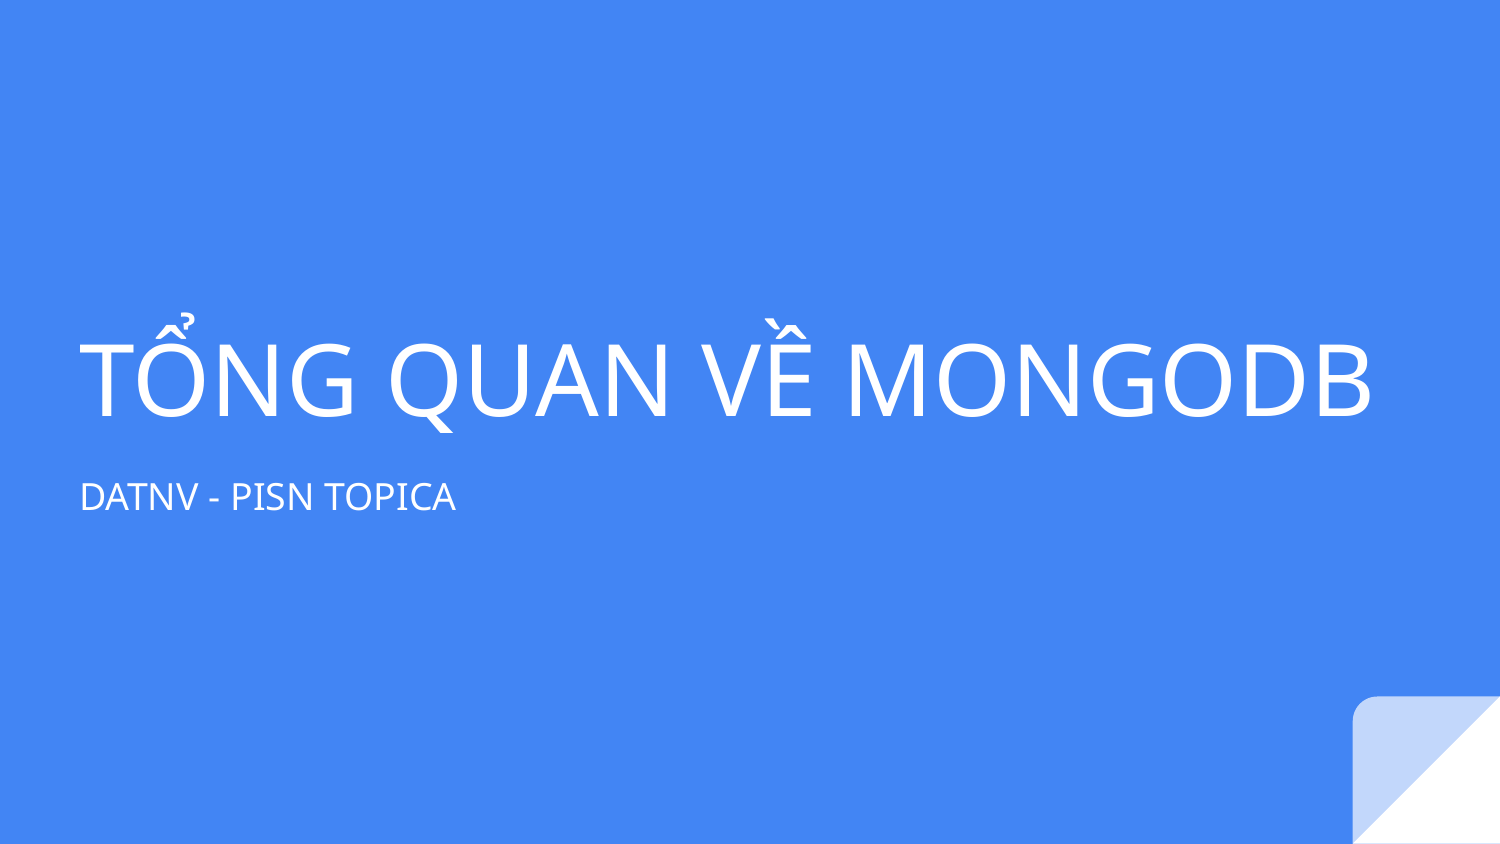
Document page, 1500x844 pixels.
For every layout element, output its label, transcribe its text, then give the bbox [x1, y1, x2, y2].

subtitle DATNV - PISN TOPICA [64, 457, 1413, 529]
title TỔNG QUAN VỀ MONGODB [64, 298, 1413, 452]
